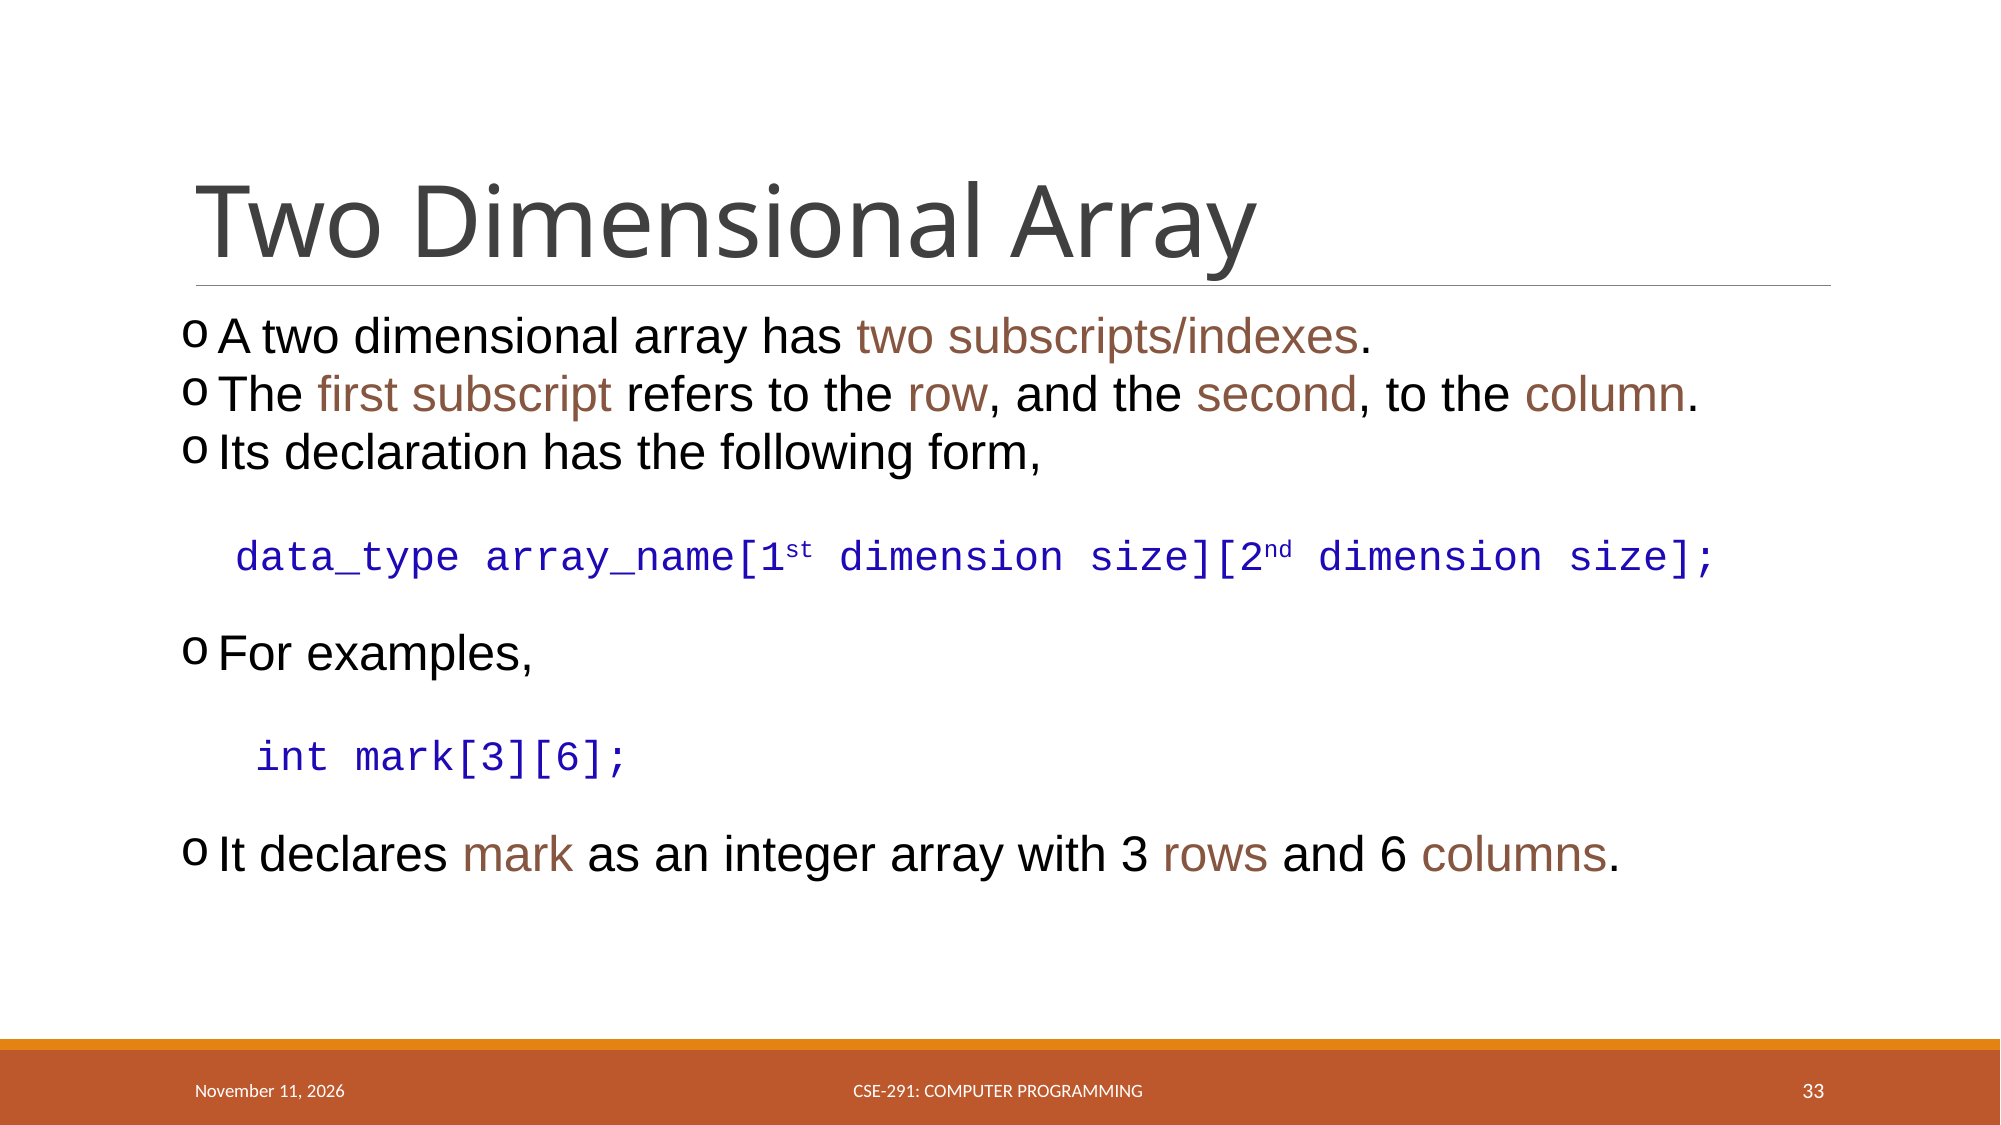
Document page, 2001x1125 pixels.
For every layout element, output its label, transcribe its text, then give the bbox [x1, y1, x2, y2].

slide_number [180, 1059, 586, 1120]
list A two dimensional array has two subscripts/indexes. The first subscript refers to the row, and the second, to the column. Its declaration has the following form, data_type array_name[1st dimension size][2nd dimension size]; For examples, int mark[3][6]; It declares mark as an integer array with 3 rows and 6 columns. [180, 302, 1830, 963]
title Two Dimensional Array [180, 47, 1830, 285]
slide_number 33 [1624, 1059, 1840, 1120]
footer CSE-291: Computer Programming [604, 1059, 1396, 1120]
